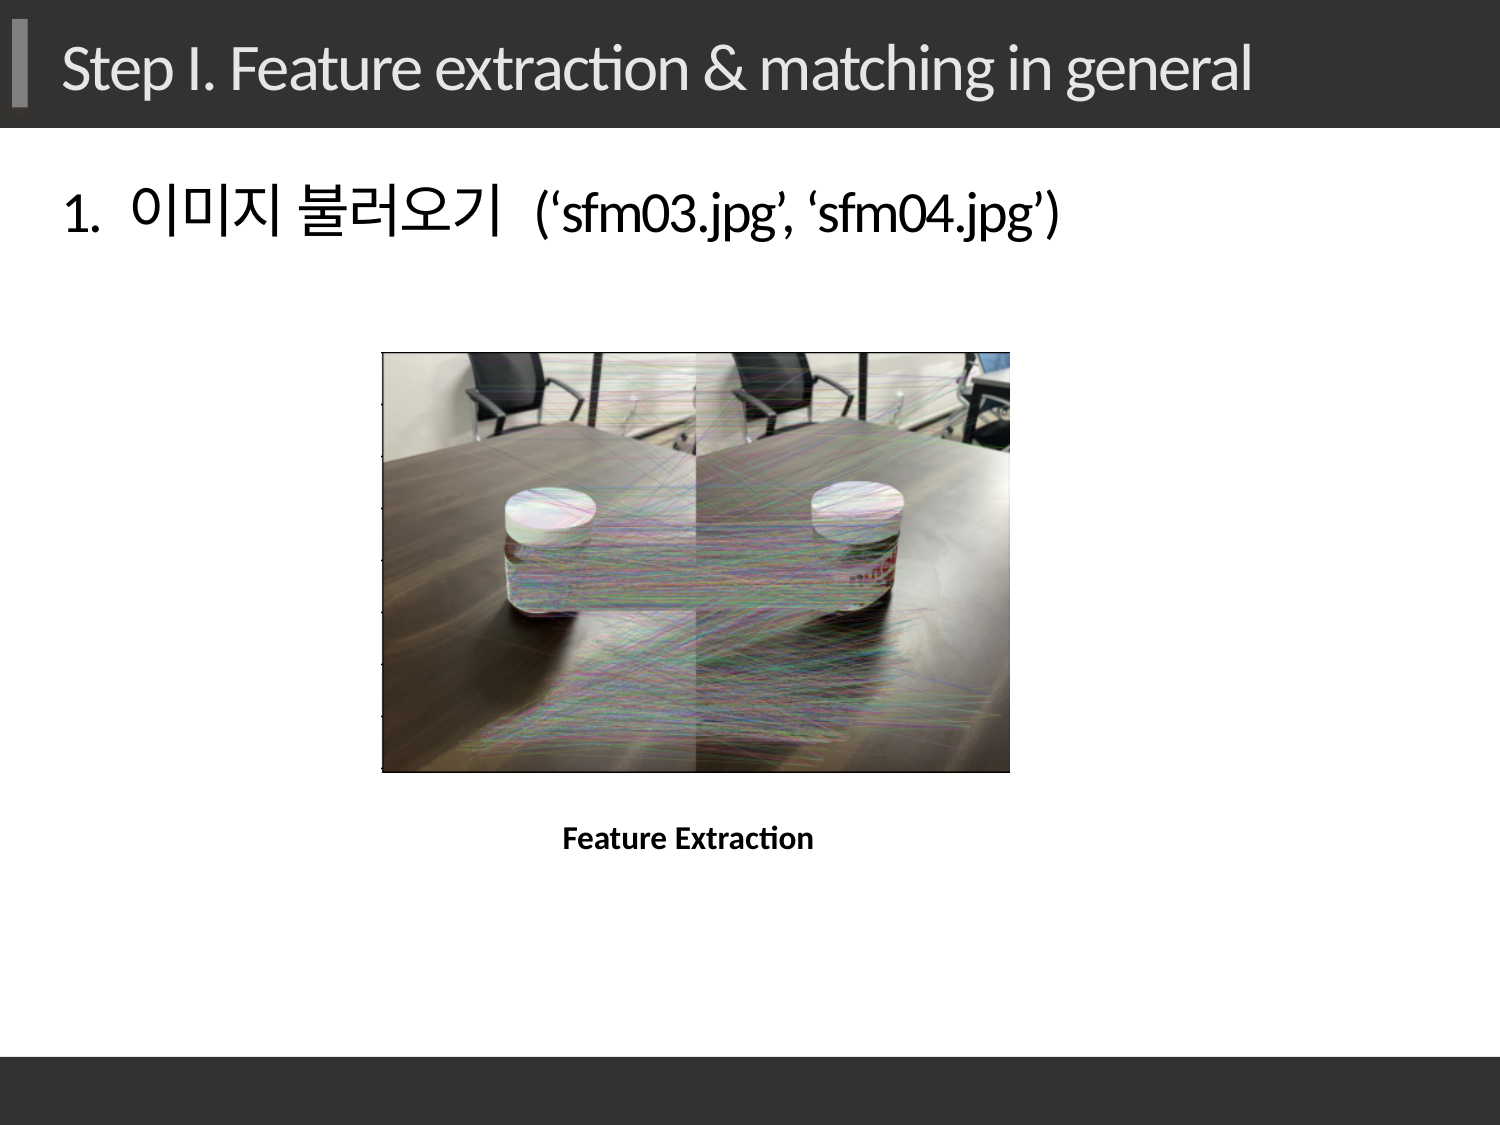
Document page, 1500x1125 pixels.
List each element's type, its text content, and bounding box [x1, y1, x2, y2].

text_box Feature Extraction [547, 809, 843, 864]
title Step I. Feature extraction & matching in general [37, 30, 1463, 98]
picture [381, 352, 1010, 773]
list 1. 이미지 불러오기 (‘sfm03.jpg’, ‘sfm04.jpg’) [37, 162, 1463, 1013]
